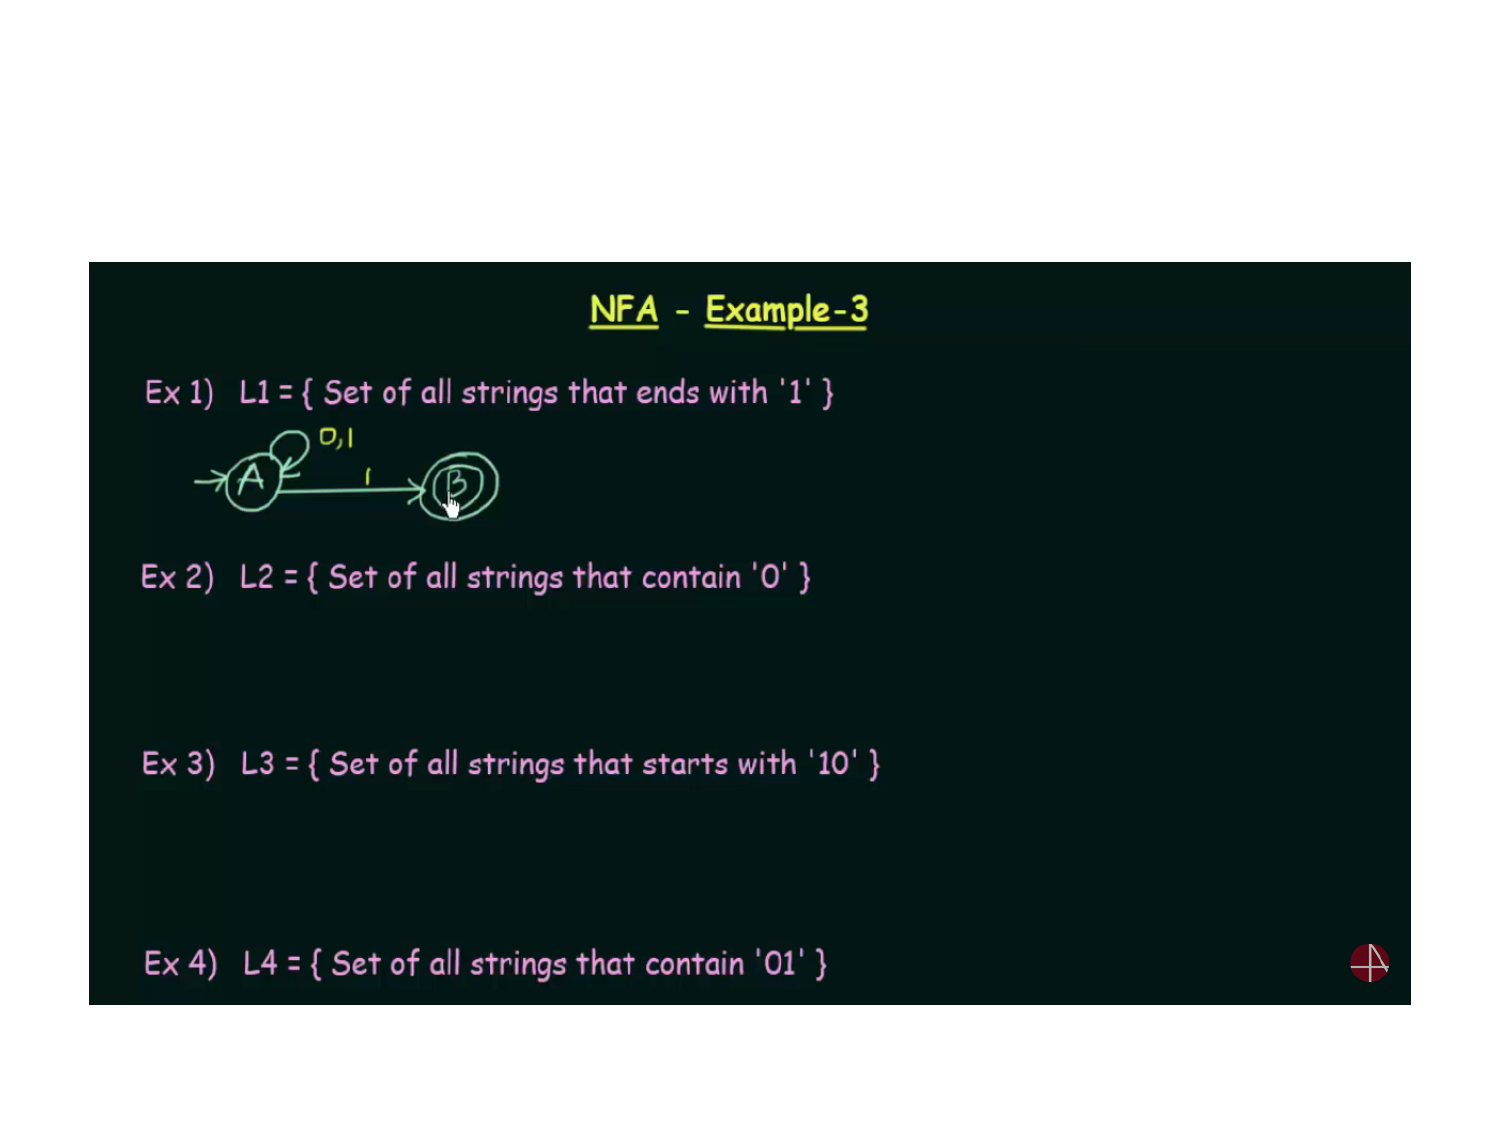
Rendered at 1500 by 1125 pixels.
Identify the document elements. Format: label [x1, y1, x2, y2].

list [89, 262, 1411, 1006]
